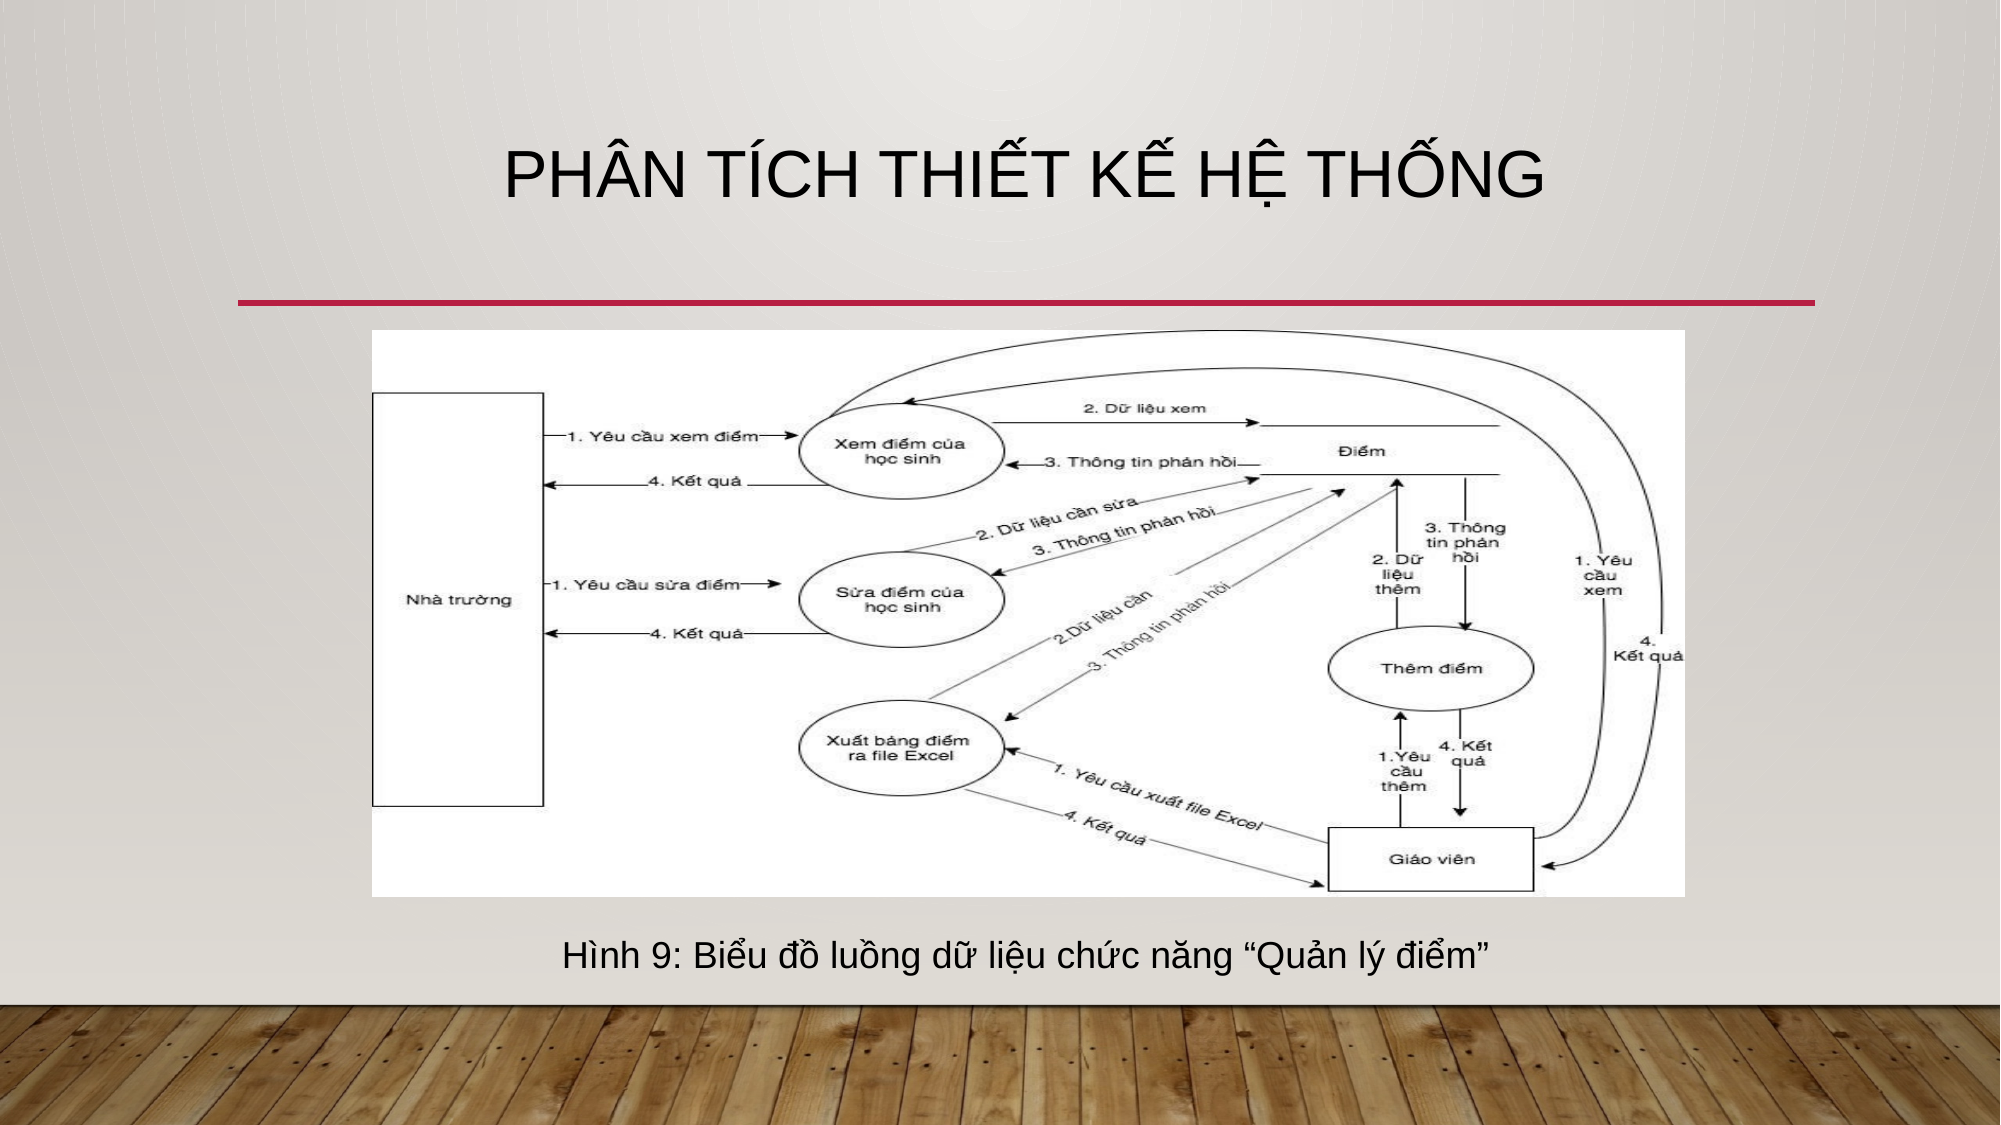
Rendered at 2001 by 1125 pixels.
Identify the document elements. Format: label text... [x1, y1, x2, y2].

text_box Hình 9: Biểu đồ luồng dữ liệu chức năng “Quản lý điểm” [495, 923, 1556, 983]
title Phân tích thiết kế hệ thống [238, 131, 1814, 305]
picture [0, 1005, 2000, 1125]
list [371, 330, 1686, 897]
